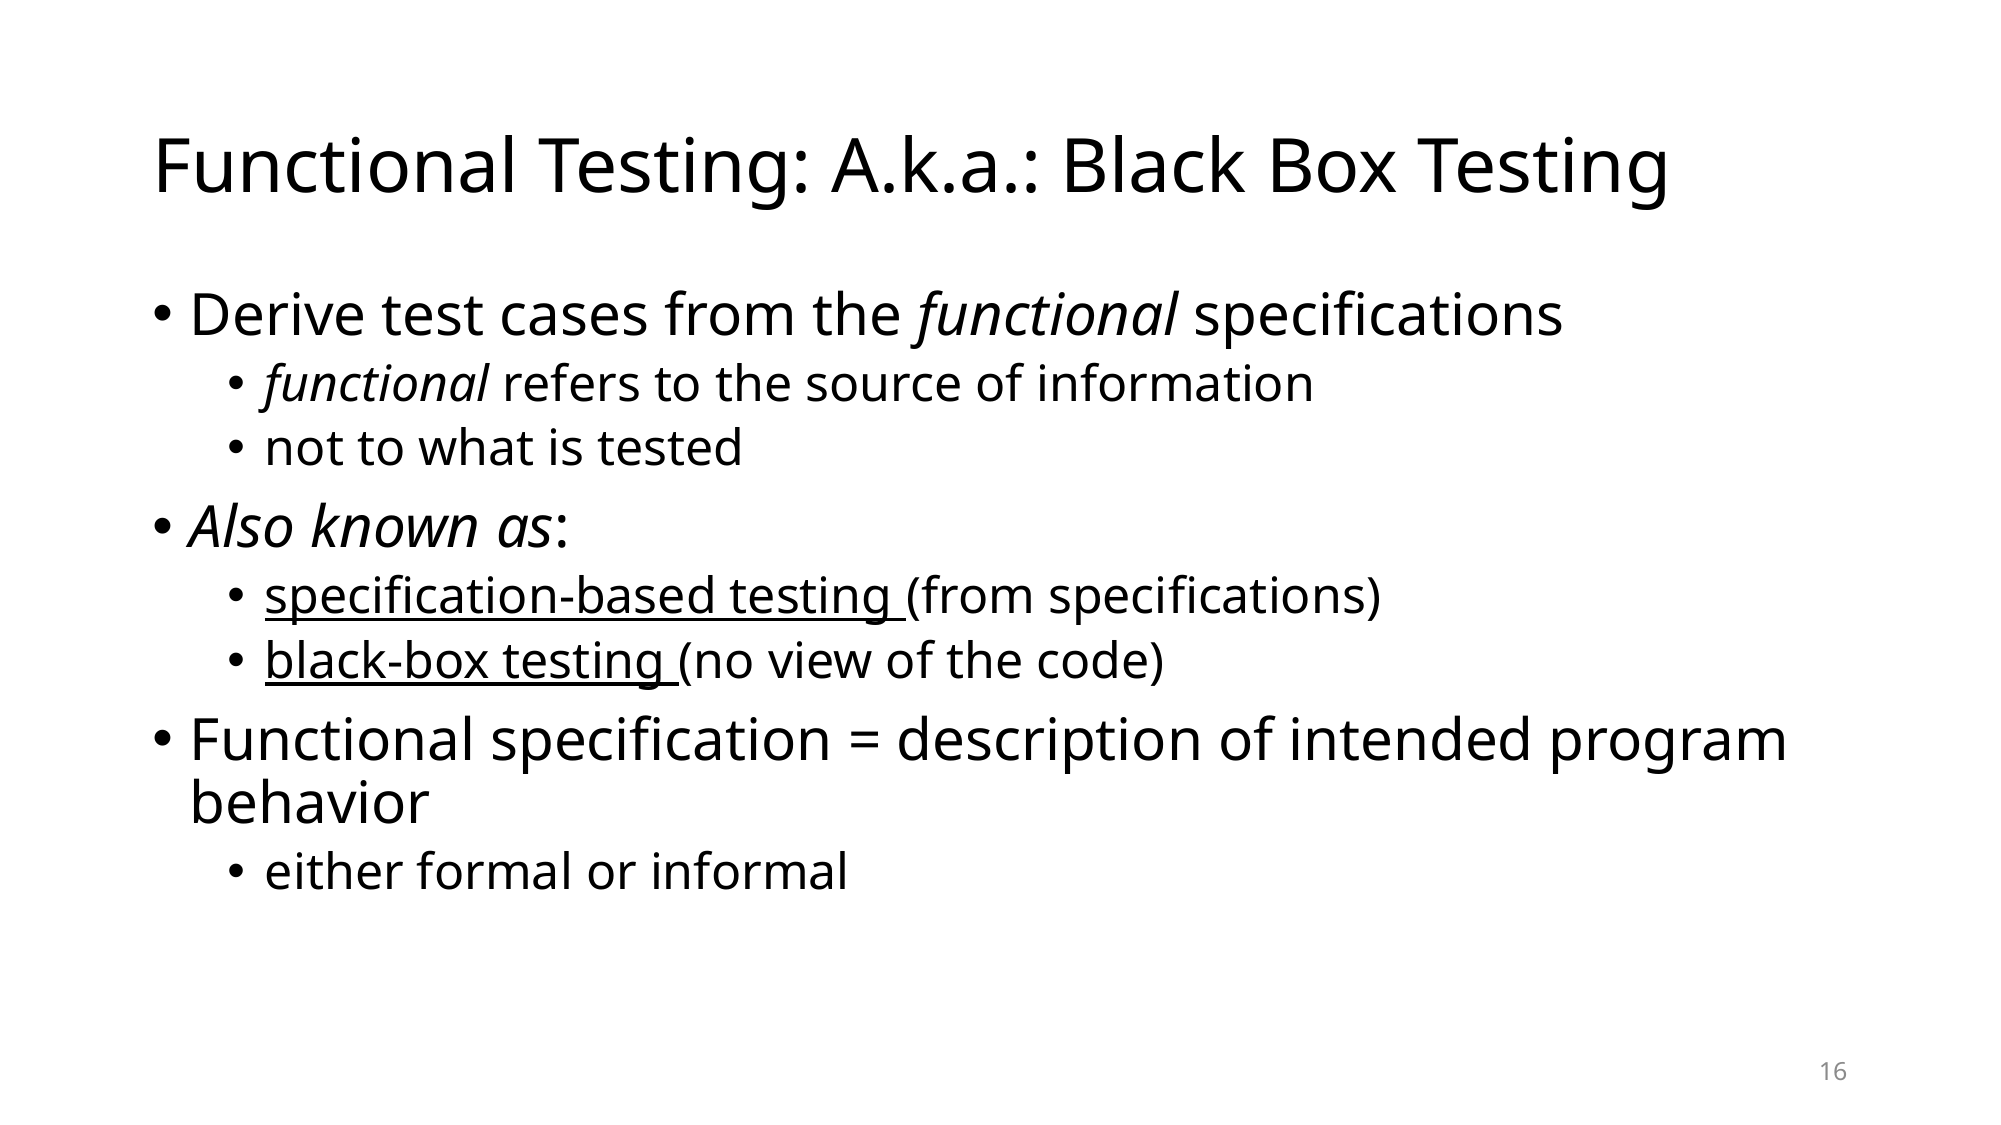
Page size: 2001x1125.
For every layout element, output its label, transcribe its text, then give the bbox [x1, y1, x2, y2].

list Derive test cases from the functional specifications functional refers to the source of information not to what is tested Also known as: specification-based testing (from specifications) black-box testing (no view of the code) Functional specification = description of intended program behavior either formal or informal [137, 277, 1875, 995]
slide_number 16 [1412, 1042, 1863, 1103]
title Functional Testing: A.k.a.: Black Box Testing [137, 59, 1863, 277]
